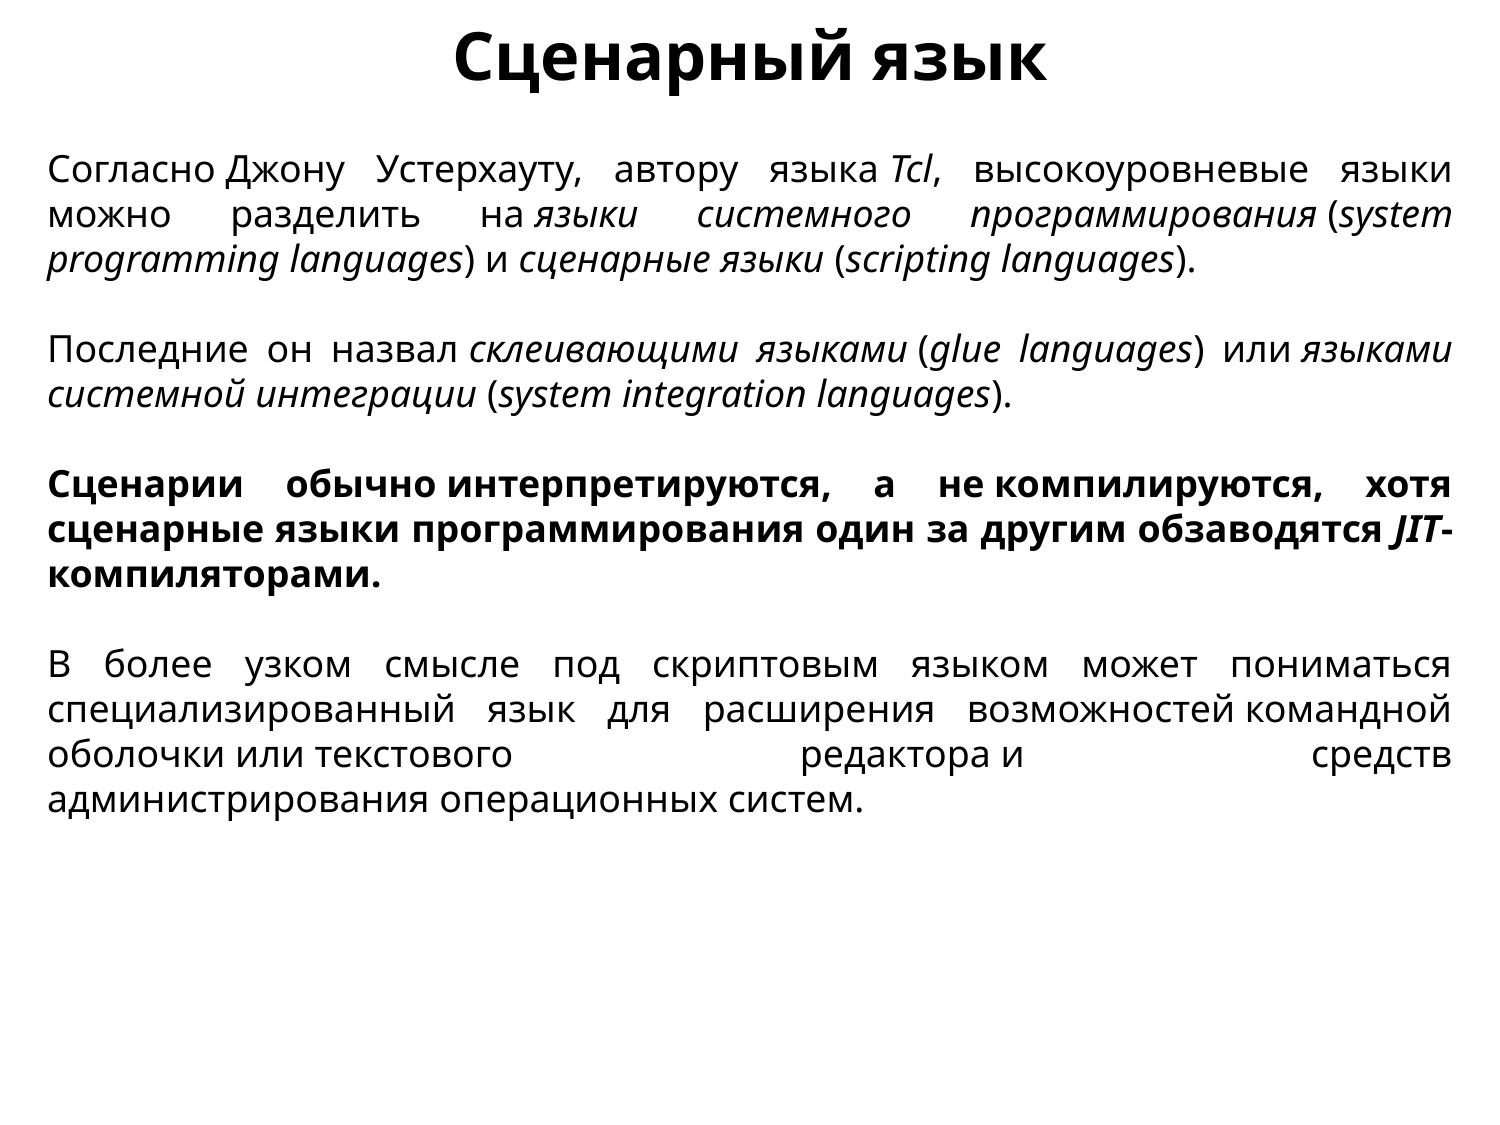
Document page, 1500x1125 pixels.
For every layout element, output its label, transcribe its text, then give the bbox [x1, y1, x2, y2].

text_box Сценарный язык [5, 5, 1495, 101]
text_box Согласно Джону Устерхауту, автору языка Tcl, высокоуровневые языки можно разделить на языки системного программирования (system programming languages) и сценарные языки (scripting languages). Последние он назвал склеивающими языками (glue languages) или языками системной интеграции (system integration languages). Сценарии обычно интерпретируются, а не компилируются, хотя сценарные языки программирования один за другим обзаводятся JIT-компиляторами. В более узком смысле под скриптовым языком может пониматься специализированный язык для расширения возможностей командной оболочки или текстового редактора и средств администрирования операционных систем. [32, 137, 1468, 828]
